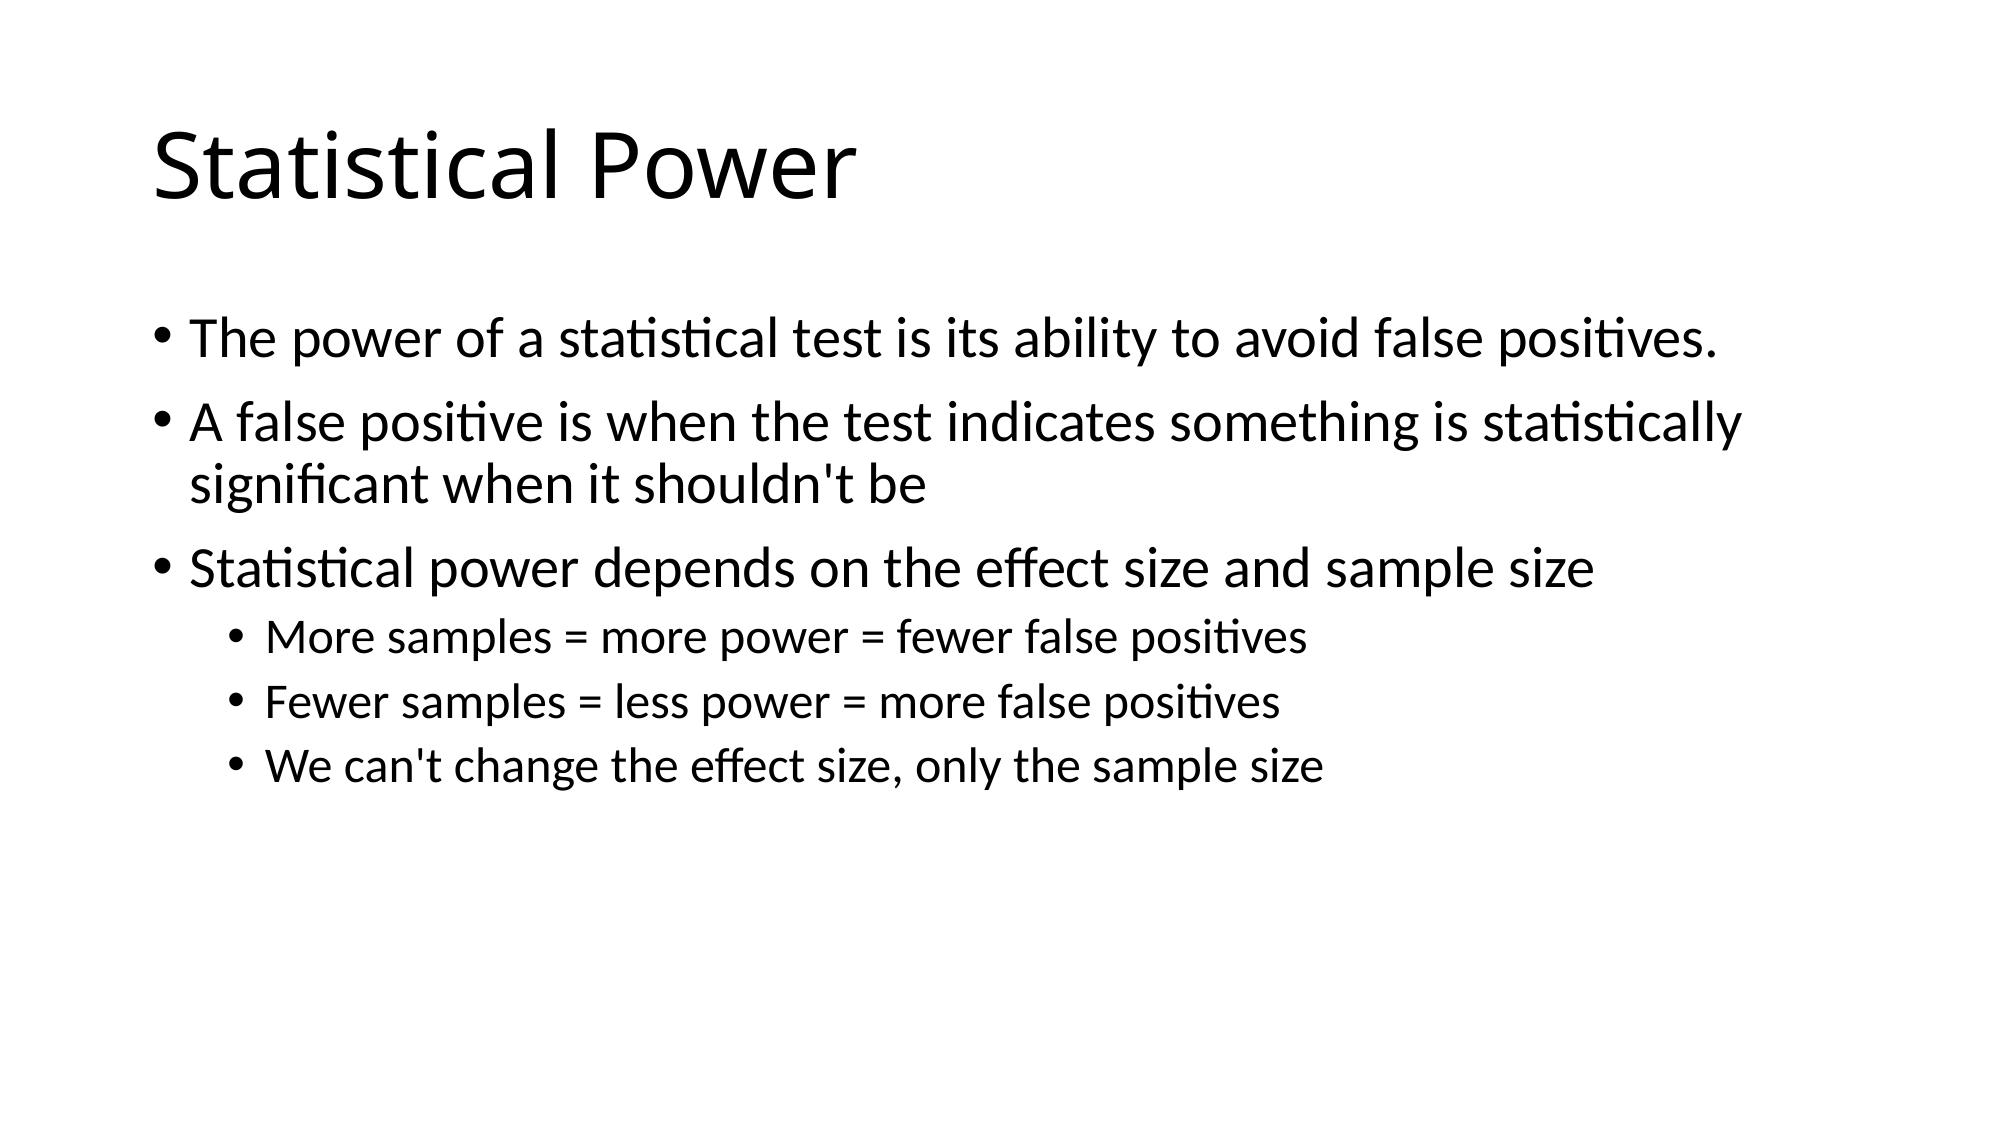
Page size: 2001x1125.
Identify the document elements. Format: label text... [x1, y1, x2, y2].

list The power of a statistical test is its ability to avoid false positives. A false positive is when the test indicates something is statistically significant when it shouldn't be Statistical power depends on the effect size and sample size More samples = more power = fewer false positives Fewer samples = less power = more false positives We can't change the effect size, only the sample size [137, 299, 1863, 1014]
title Statistical Power [137, 59, 1863, 278]
